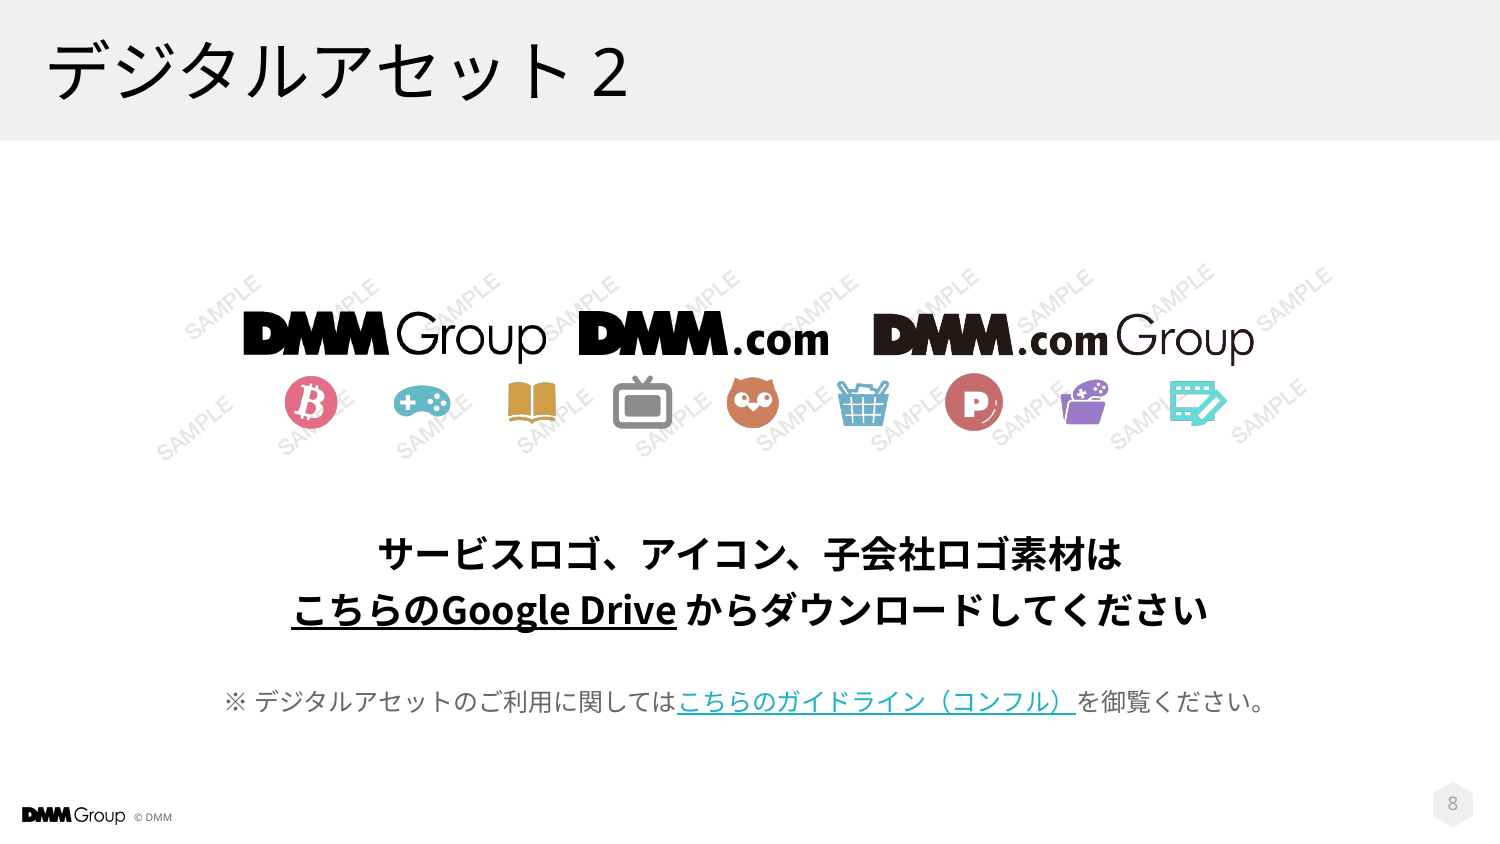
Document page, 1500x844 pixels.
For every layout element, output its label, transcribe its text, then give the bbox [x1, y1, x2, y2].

title デジタルアセット2 [44, 0, 1451, 152]
slide_number ‹#› [1416, 782, 1491, 827]
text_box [152, 241, 1346, 495]
text_box サービスロゴ、アイコン、子会社ロゴ素材は こちらのGoogle Drive からダウンロードしてください [56, 521, 1444, 641]
picture [22, 807, 125, 825]
text_box ※デジタルアセットのご利用に関してはこちらのガイドライン（コンフル）を御覧ください。 [56, 678, 1444, 723]
